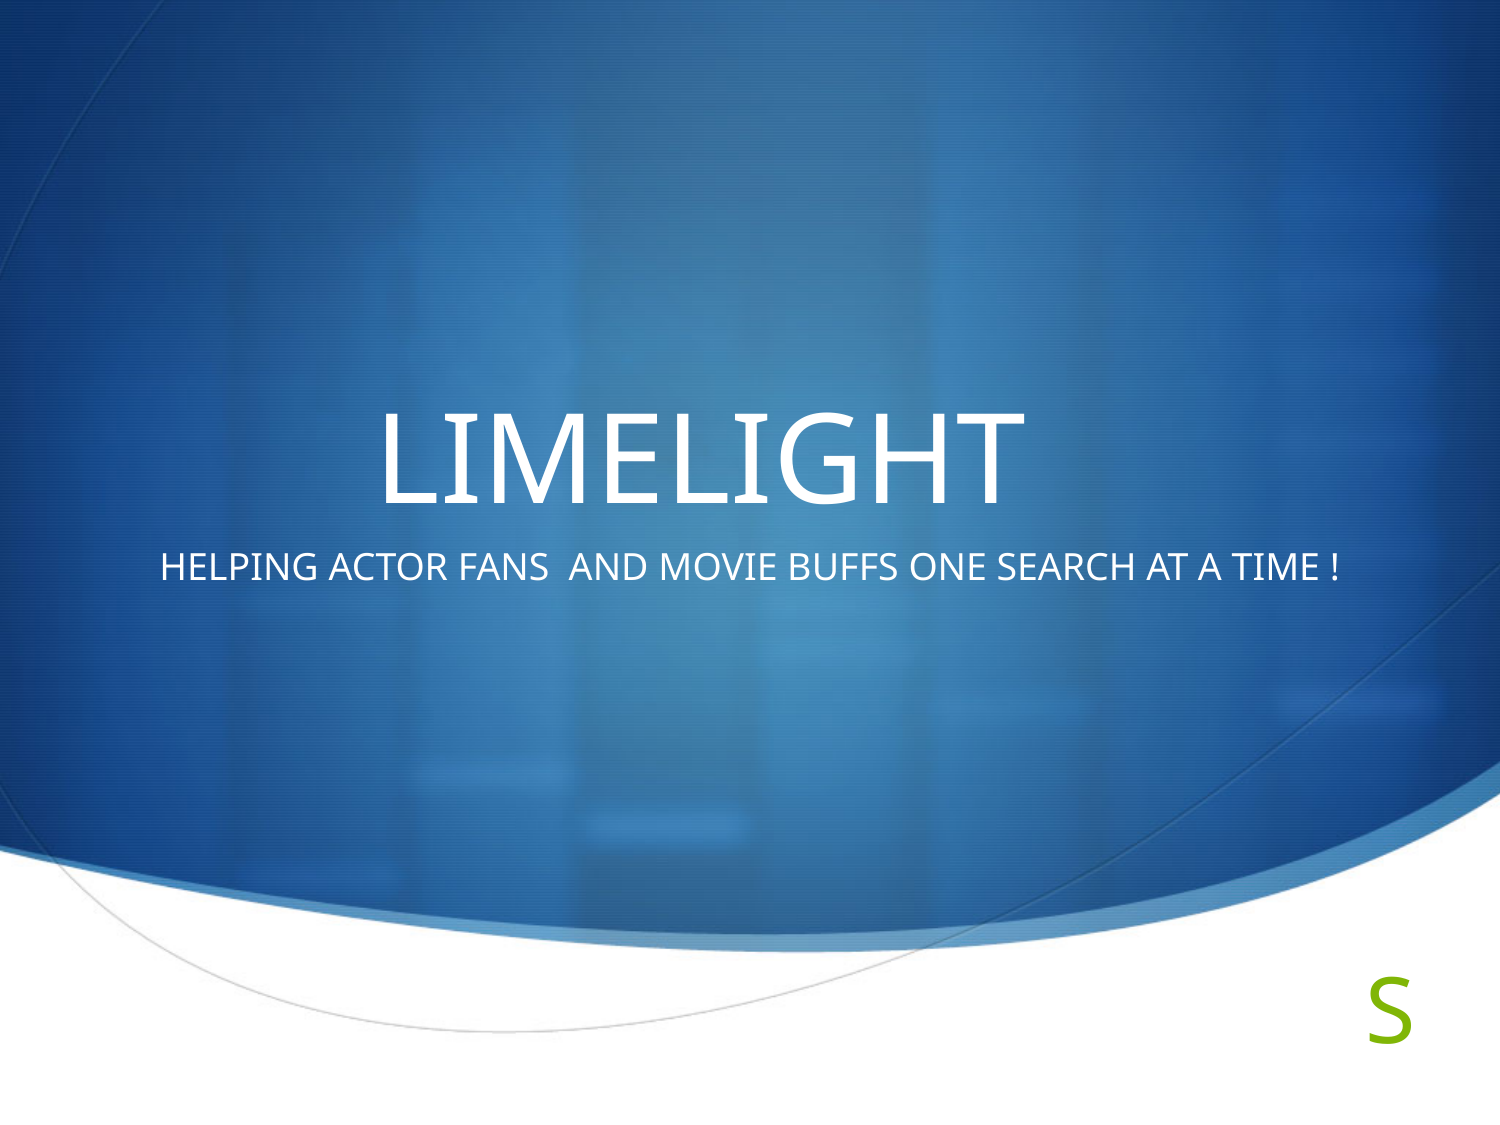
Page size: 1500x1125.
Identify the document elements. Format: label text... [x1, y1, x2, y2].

subtitle HELPING ACTOR FANS AND MOVIE BUFFS ONE SEARCH AT A TIME ! [75, 542, 1425, 718]
title LIMELIGHT [75, 212, 1425, 529]
picture [0, 0, 1500, 1125]
